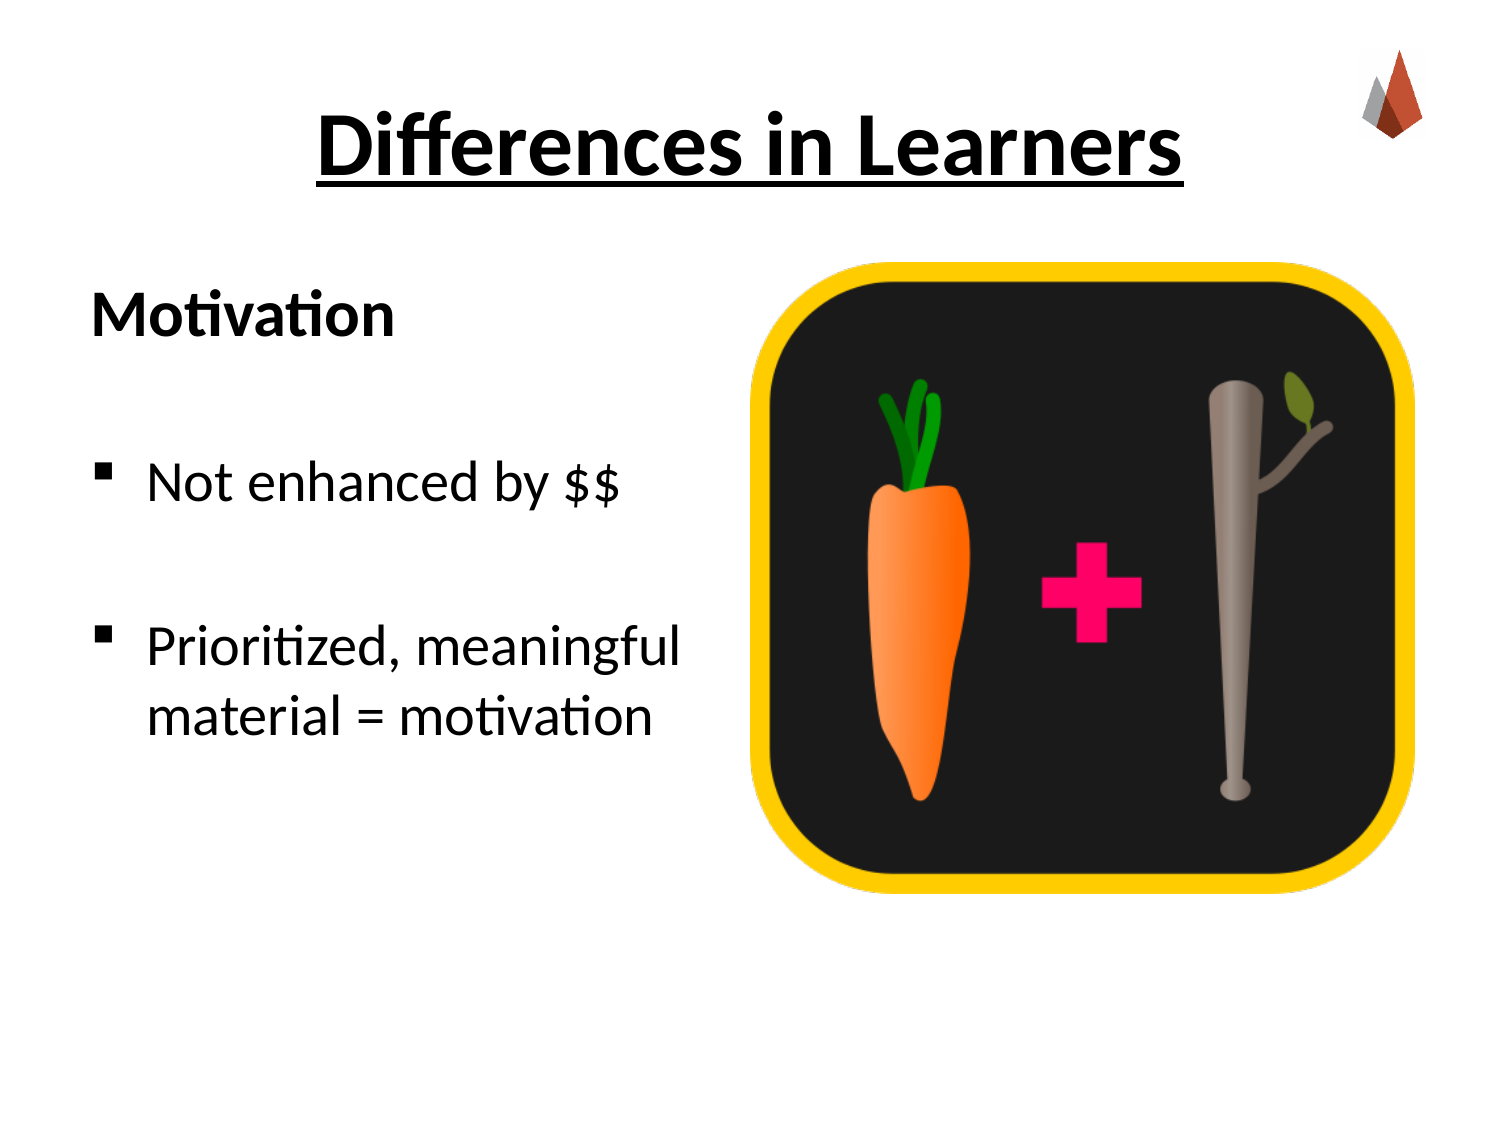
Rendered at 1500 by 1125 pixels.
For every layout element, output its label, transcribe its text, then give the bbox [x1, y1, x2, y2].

list Motivation Not enhanced by $$ Prioritized, meaningful material = motivation [75, 262, 738, 1005]
title Differences in Learners [75, 45, 1425, 233]
picture [749, 262, 1415, 894]
